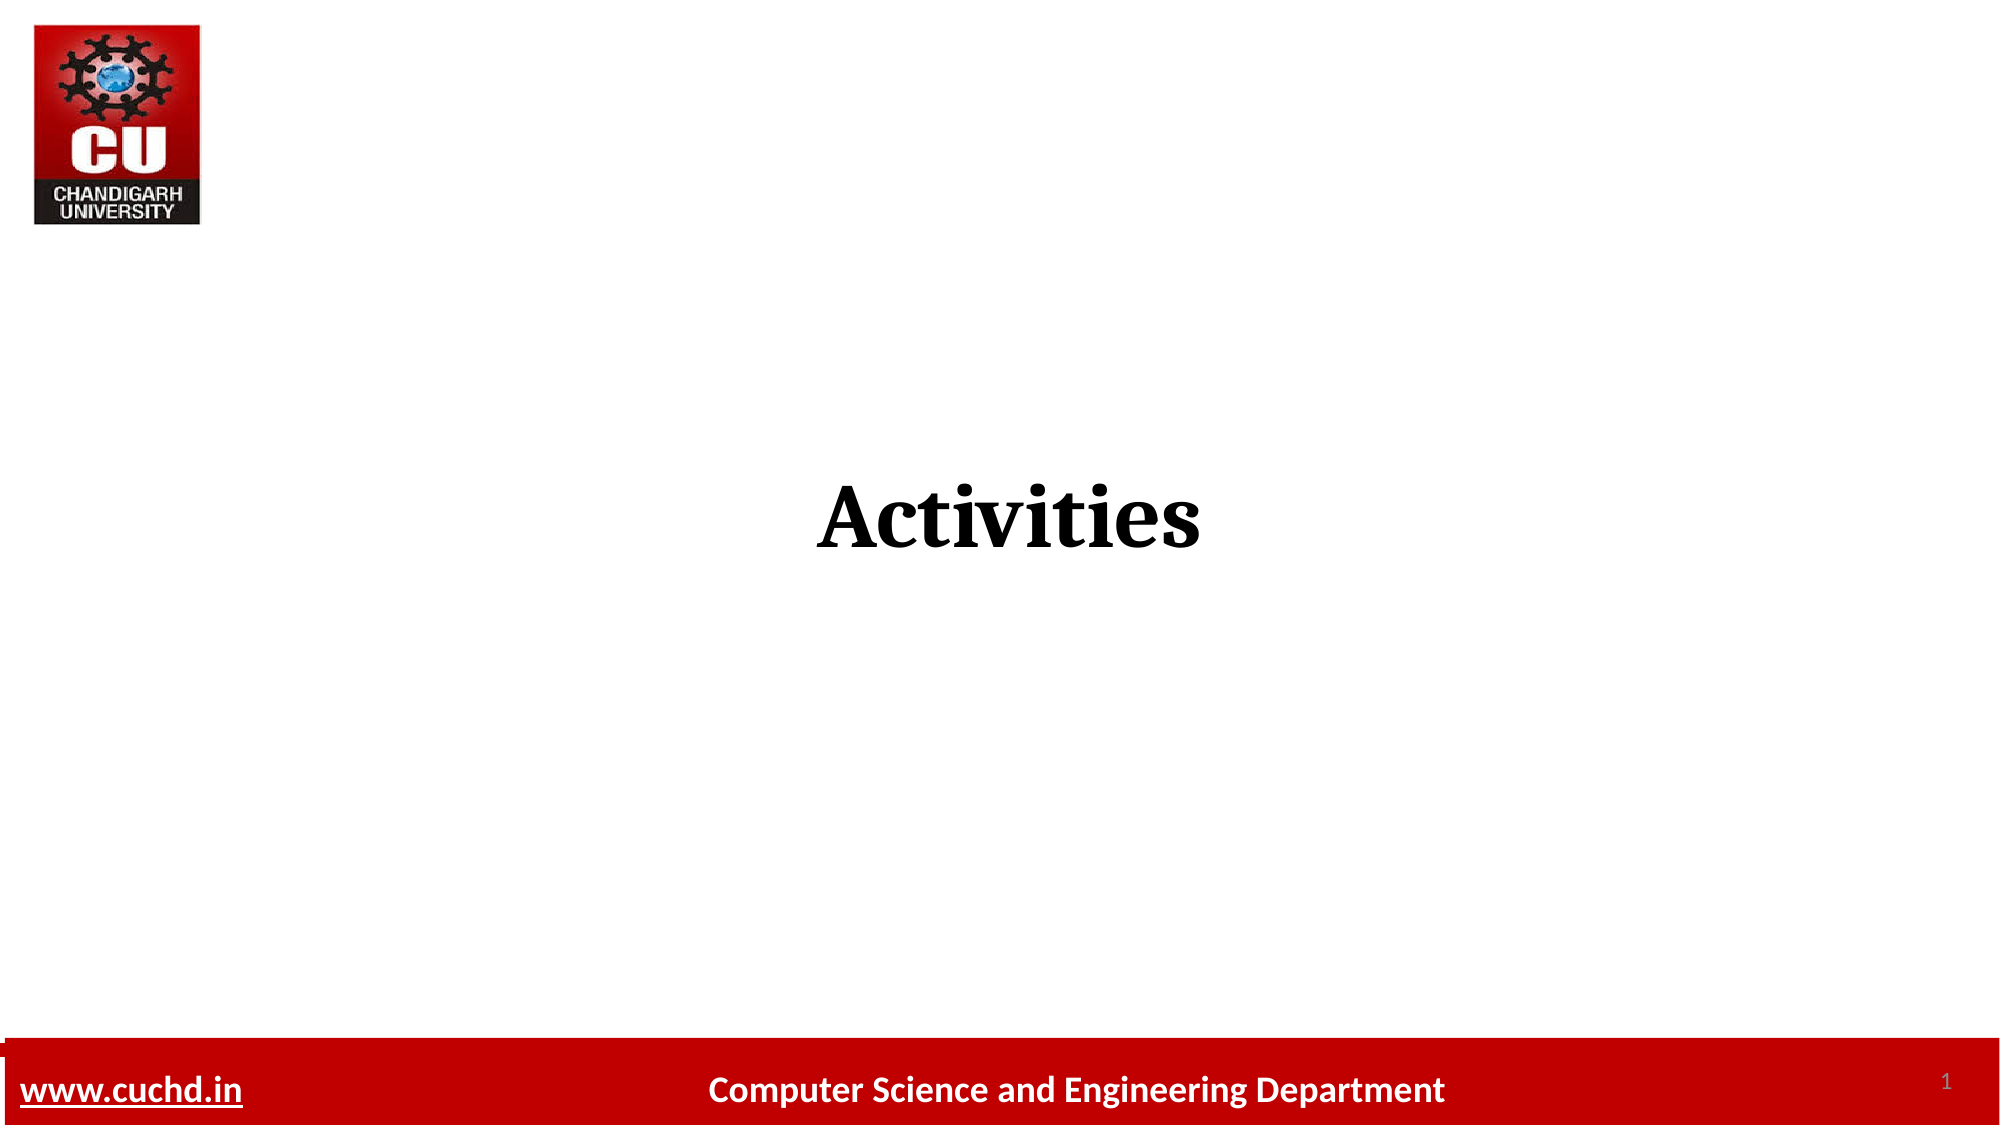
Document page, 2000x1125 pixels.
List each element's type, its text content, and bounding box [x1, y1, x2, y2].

title Activities [68, 410, 1932, 586]
slide_number 1 [1852, 1036, 1973, 1123]
picture [33, 24, 202, 225]
